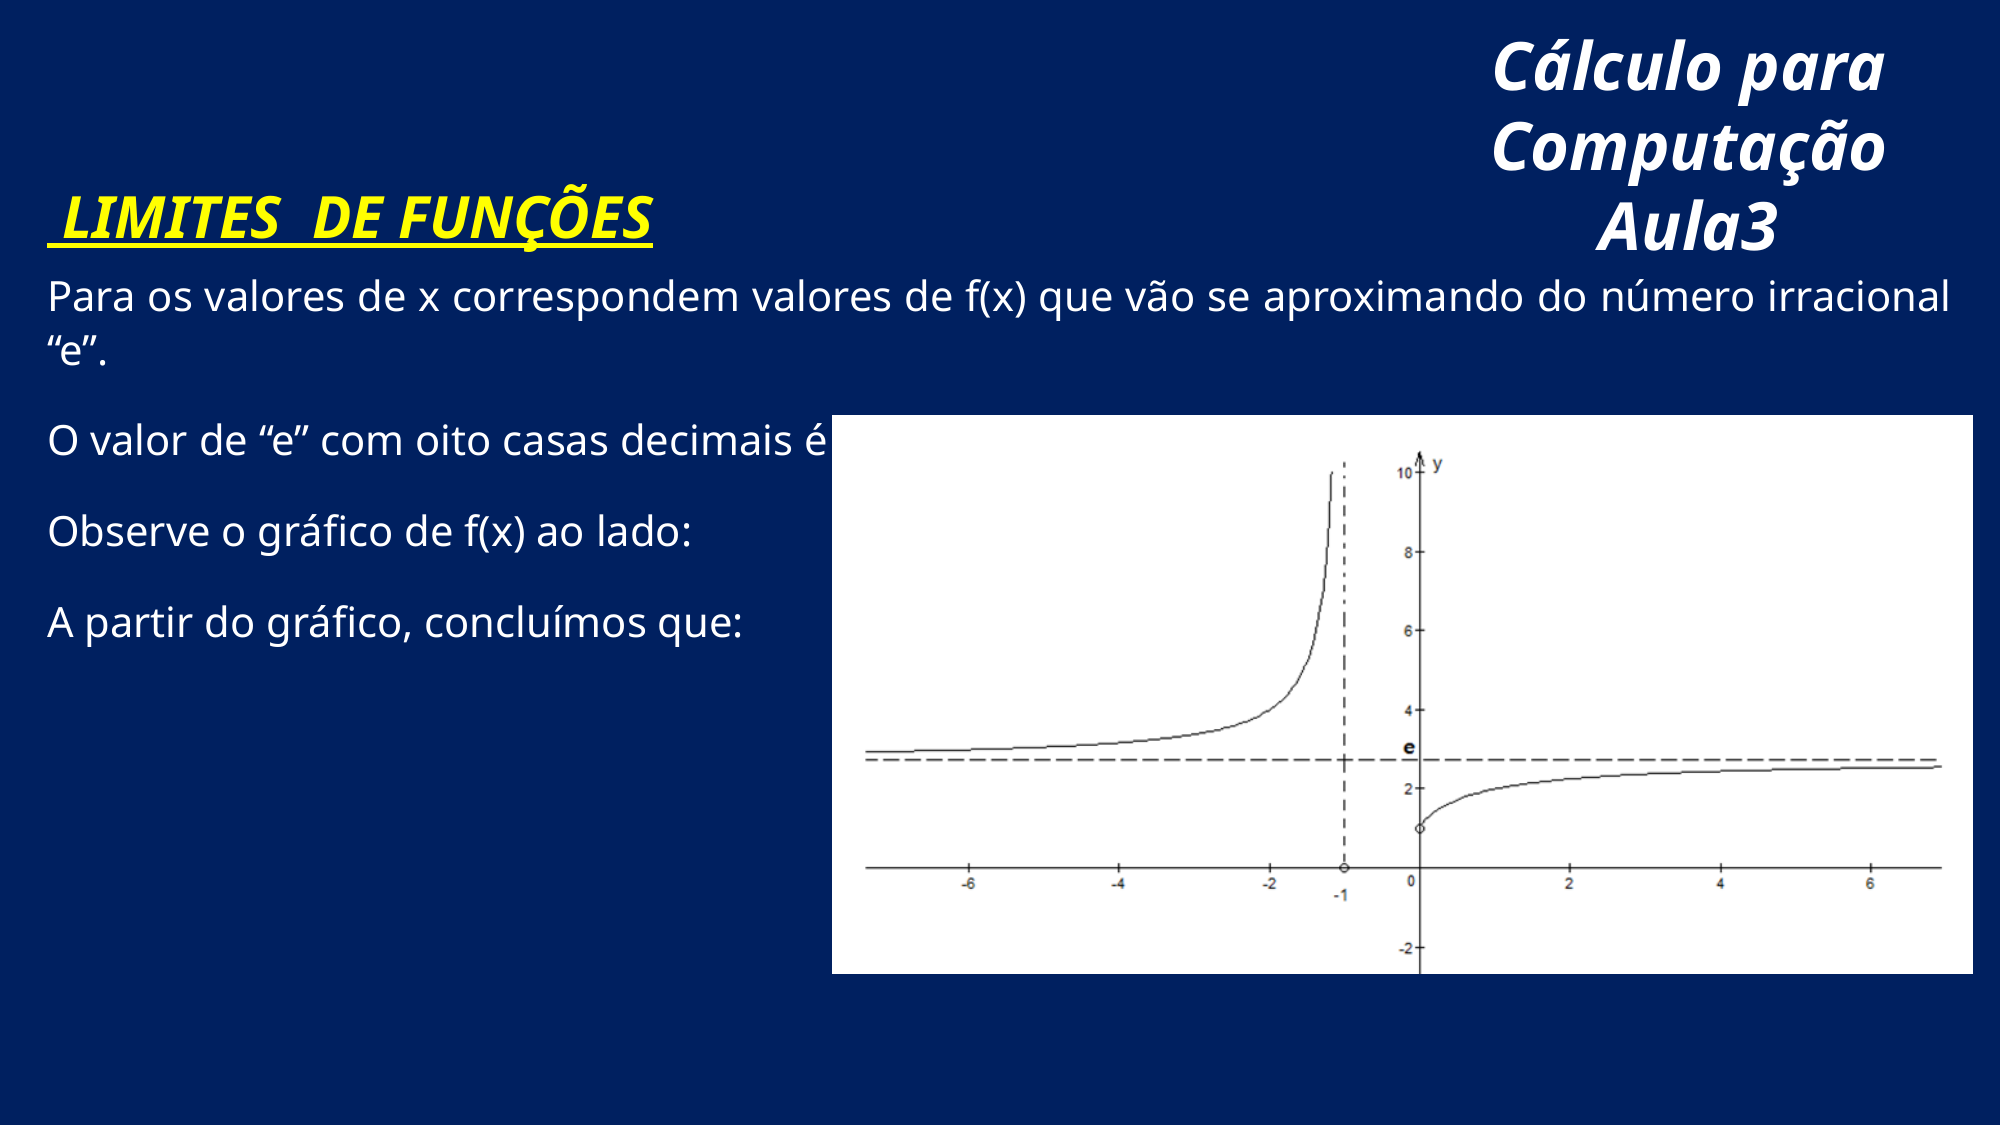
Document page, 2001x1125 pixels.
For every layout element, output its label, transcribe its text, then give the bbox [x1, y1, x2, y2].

text_box Cálculo para Computação Aula3 [1378, 16, 2000, 272]
picture [832, 415, 1973, 974]
text_box LIMITES DE FUNÇÕES [32, 173, 1378, 258]
